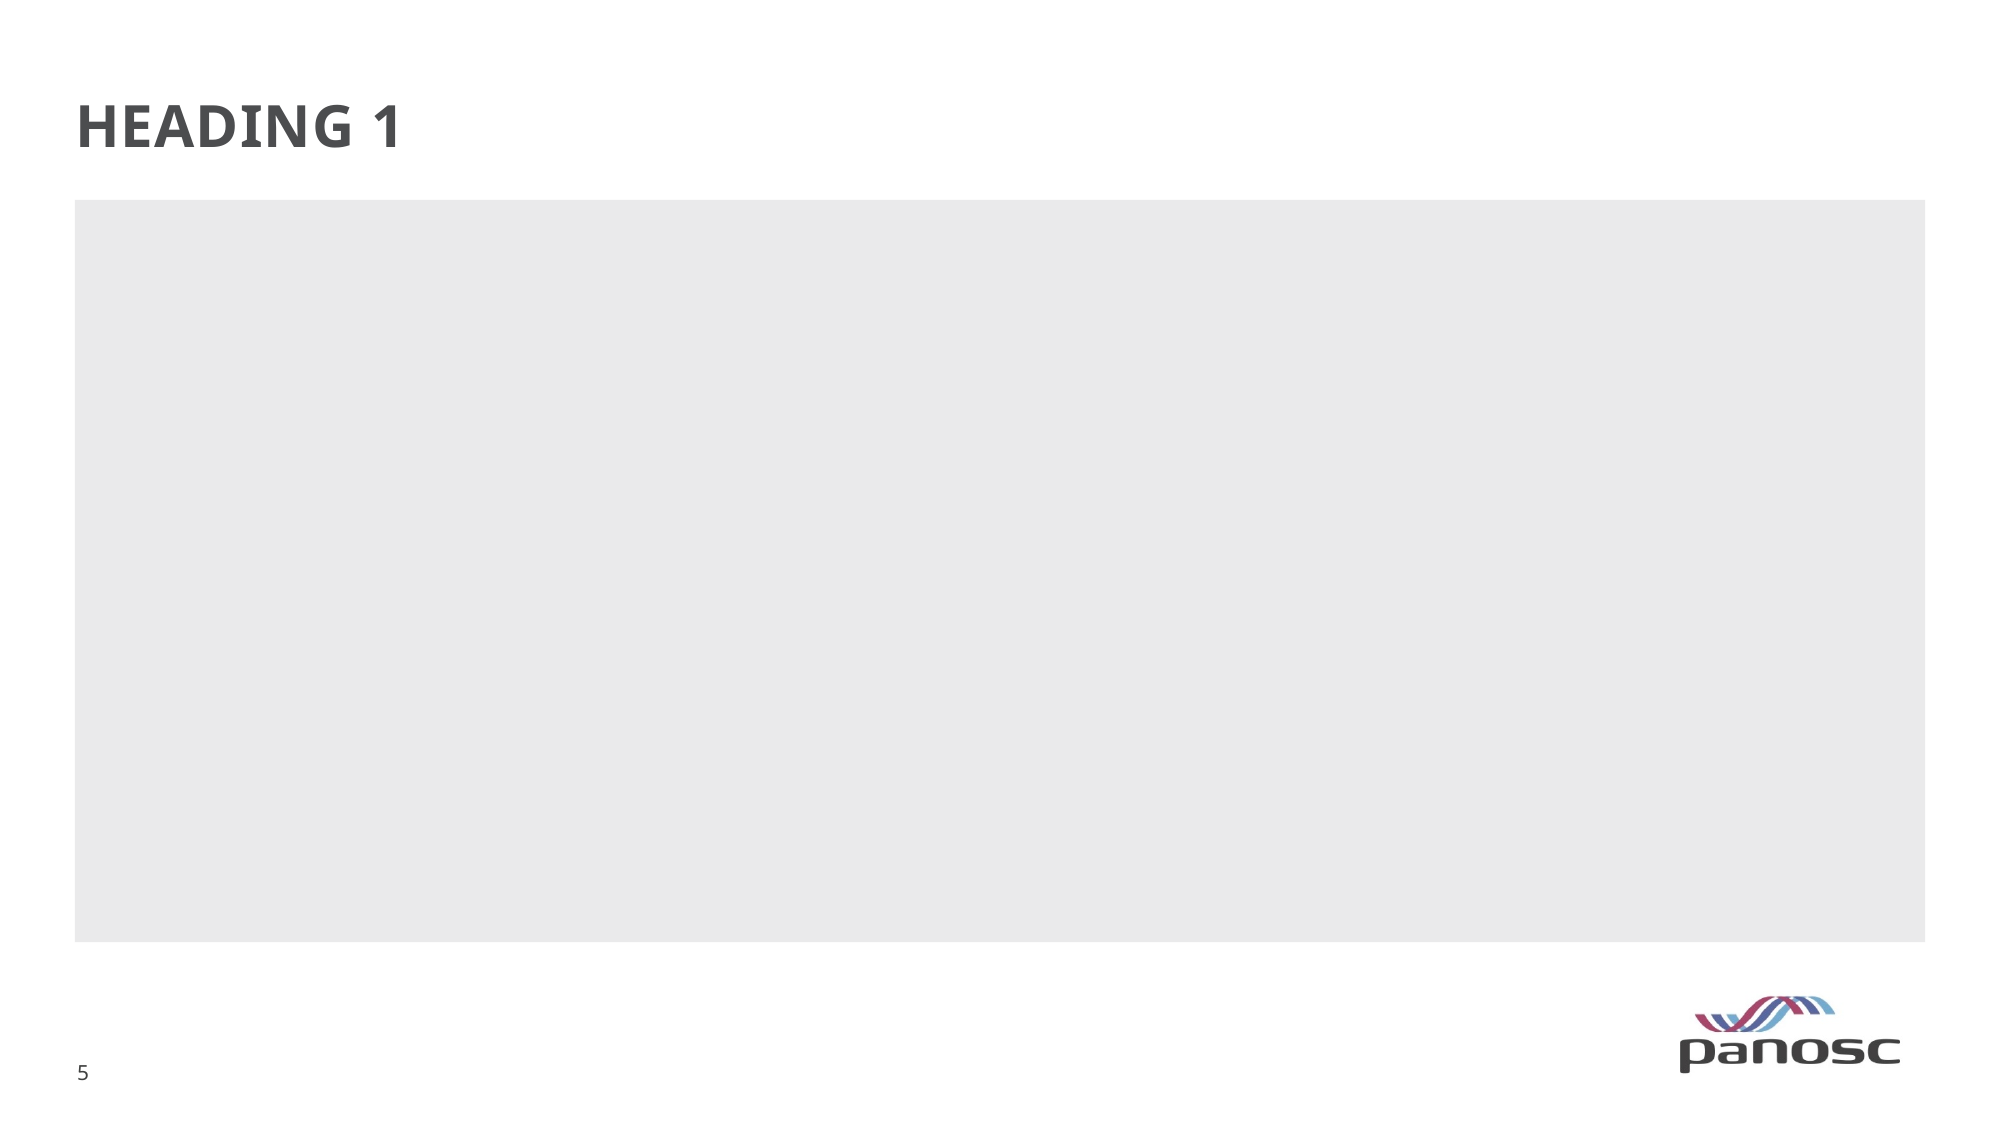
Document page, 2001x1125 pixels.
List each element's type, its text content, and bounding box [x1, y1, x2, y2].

text_box [74, 199, 1926, 943]
picture [1, 947, 1999, 1125]
title HEADING 1 [72, 86, 419, 277]
